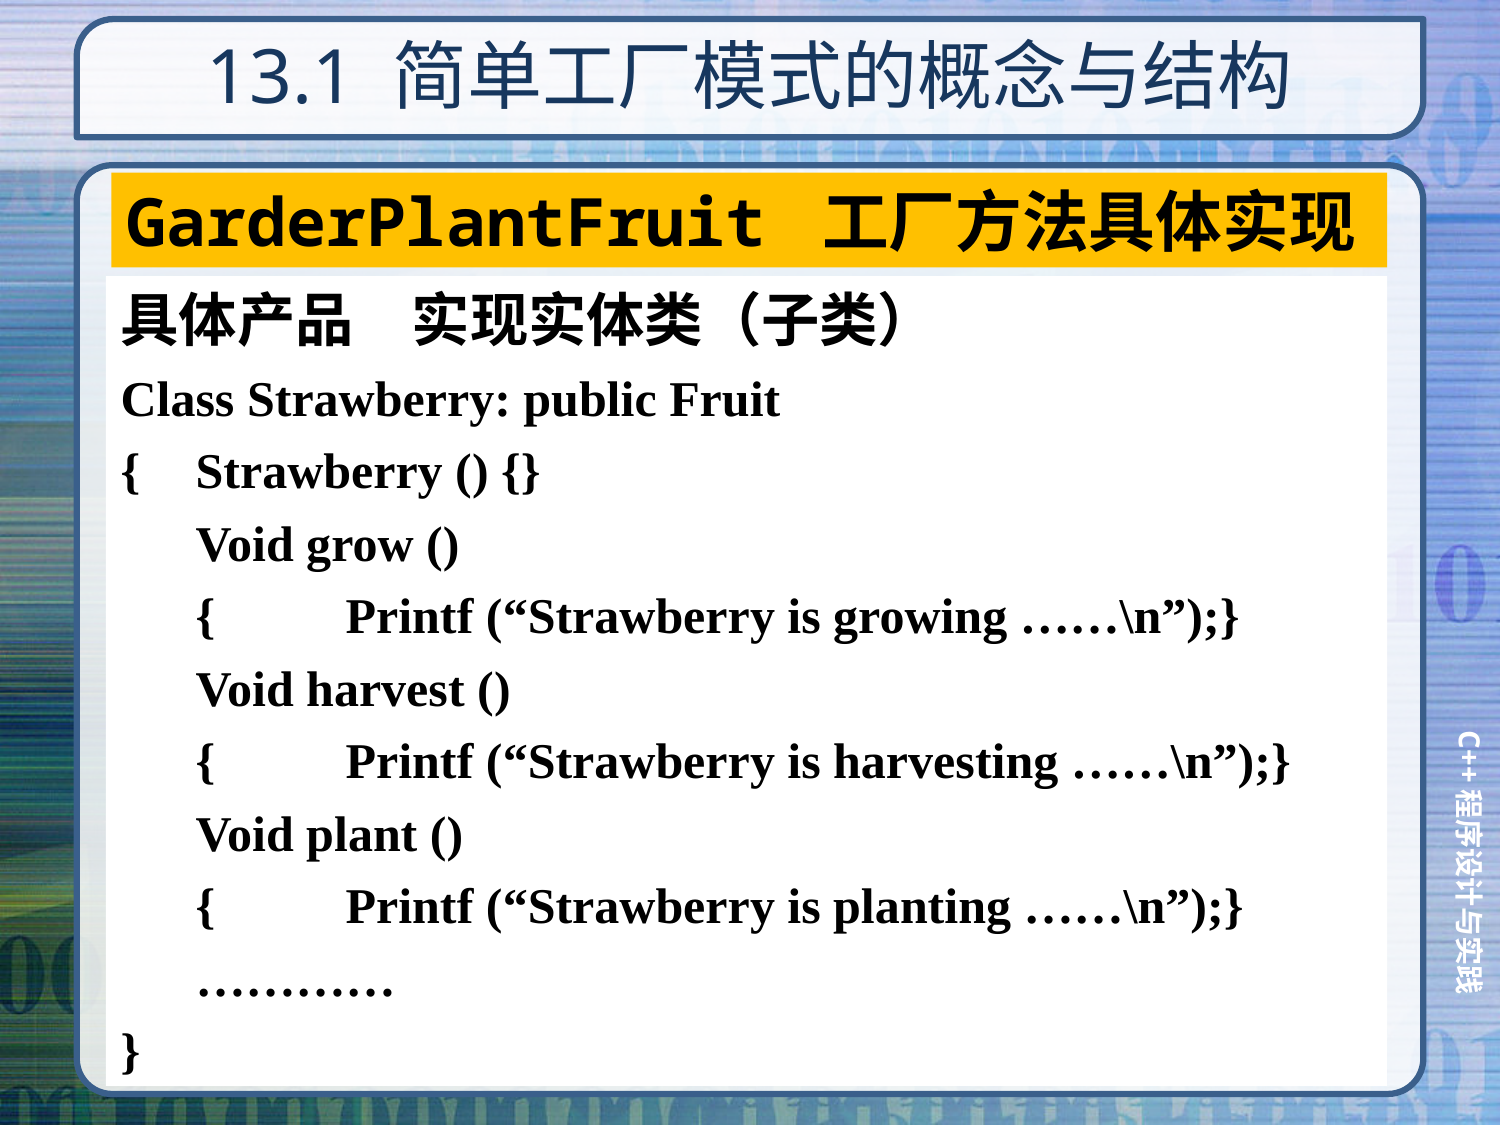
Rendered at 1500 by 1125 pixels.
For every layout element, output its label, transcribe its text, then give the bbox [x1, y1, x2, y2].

picture [0, 0, 1500, 1125]
list [75, 165, 1425, 1094]
text_box 具体产品 实现实体类（子类） Class Strawberry: public Fruit { Strawberry () {} Void grow () { Printf (“Strawberry is growing ……\n”);} Void harvest () { Printf (“Strawberry is harvesting ……\n”);} Void plant () { Printf (“Strawberry is planting ……\n”);} ………… } [105, 276, 1388, 1086]
title 13.1 简单工厂模式的概念与结构 [76, 21, 1423, 135]
text_box GarderPlantFruit 工厂方法具体实现 [111, 172, 1388, 268]
